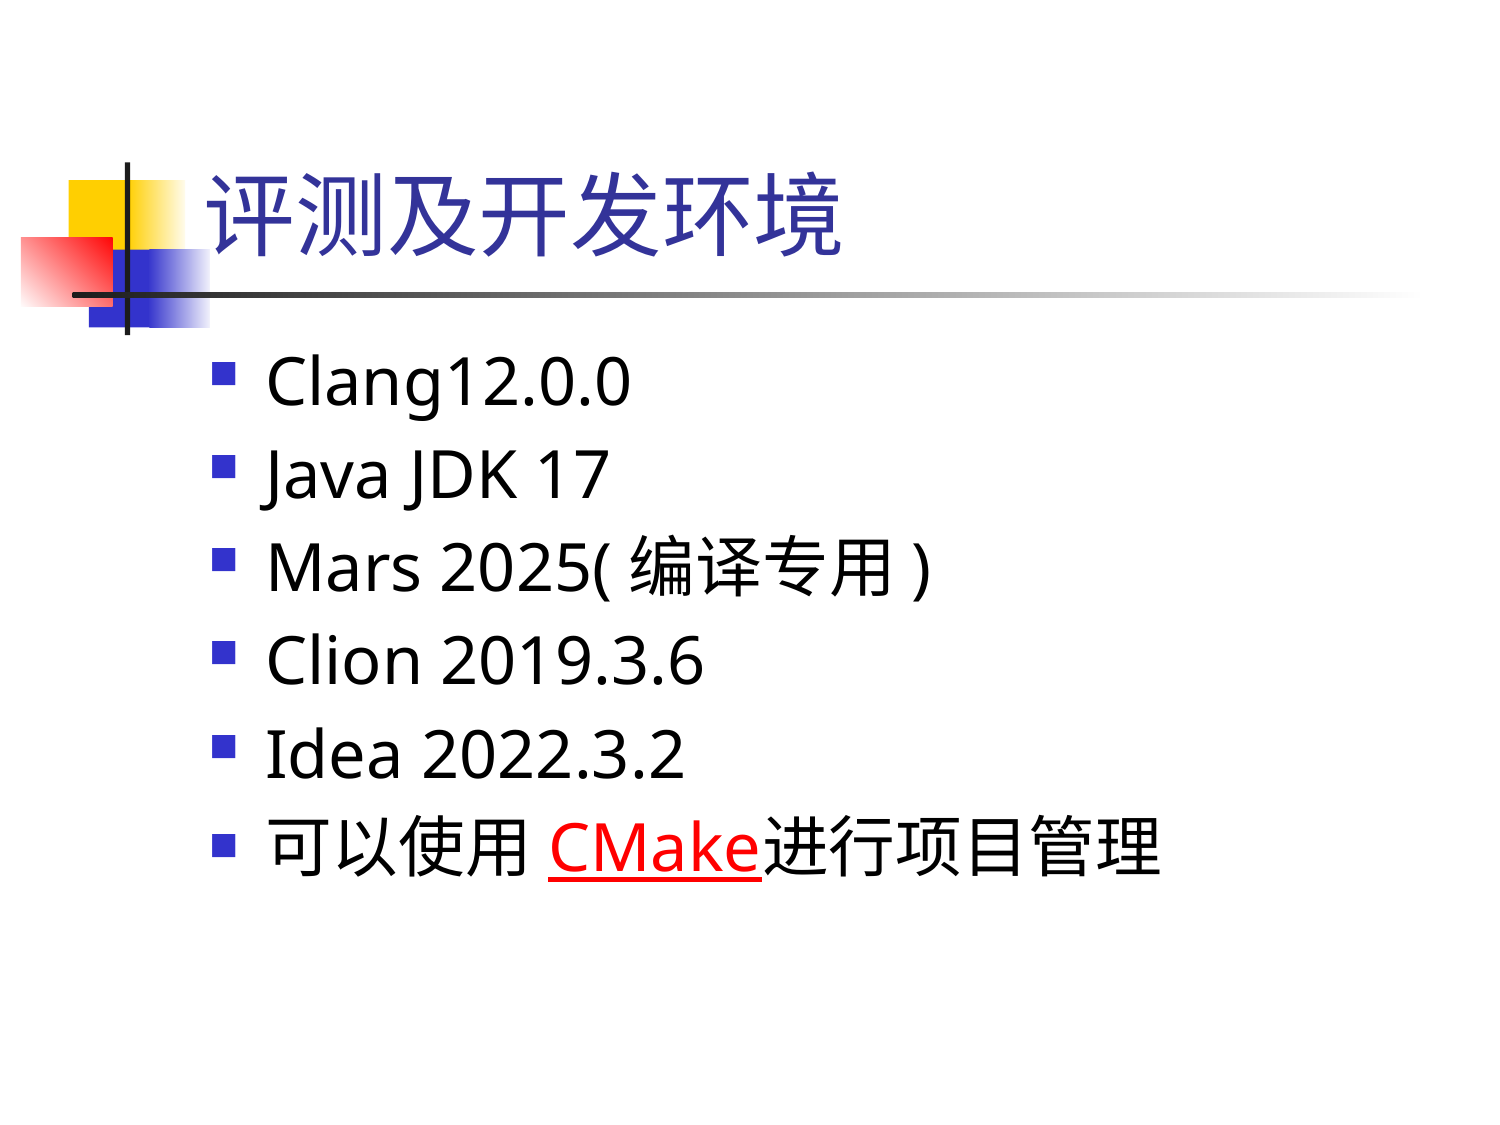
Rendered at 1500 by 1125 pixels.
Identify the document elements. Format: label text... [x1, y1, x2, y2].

list Clang12.0.0 Java JDK 17 Mars 2025(编译专用) Clion 2019.3.6 Idea 2022.3.2 可以使用CMake进行项目管理 [193, 330, 1500, 1083]
title 评测及开发环境 [188, 34, 1468, 276]
